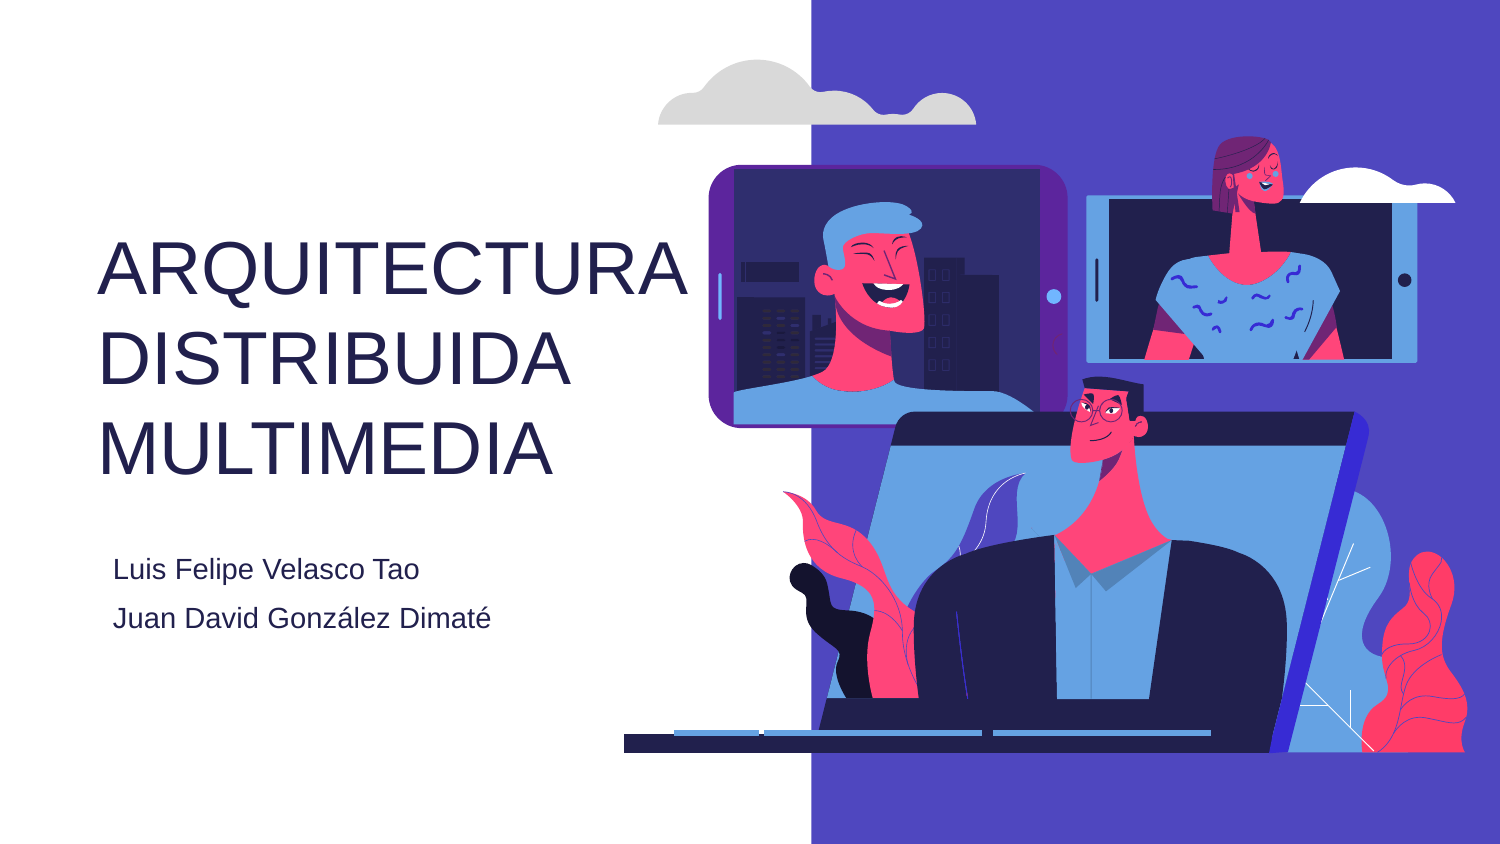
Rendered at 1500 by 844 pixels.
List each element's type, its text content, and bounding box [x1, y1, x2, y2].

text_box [623, 376, 1473, 754]
title ARQUITECTURA DISTRIBUIDA MULTIMEDIA [86, 162, 722, 495]
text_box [708, 164, 1068, 374]
text_box [658, 59, 977, 125]
subtitle Luis Felipe Velasco Tao Juan David González Dimaté [101, 549, 618, 642]
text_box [1086, 135, 1456, 363]
